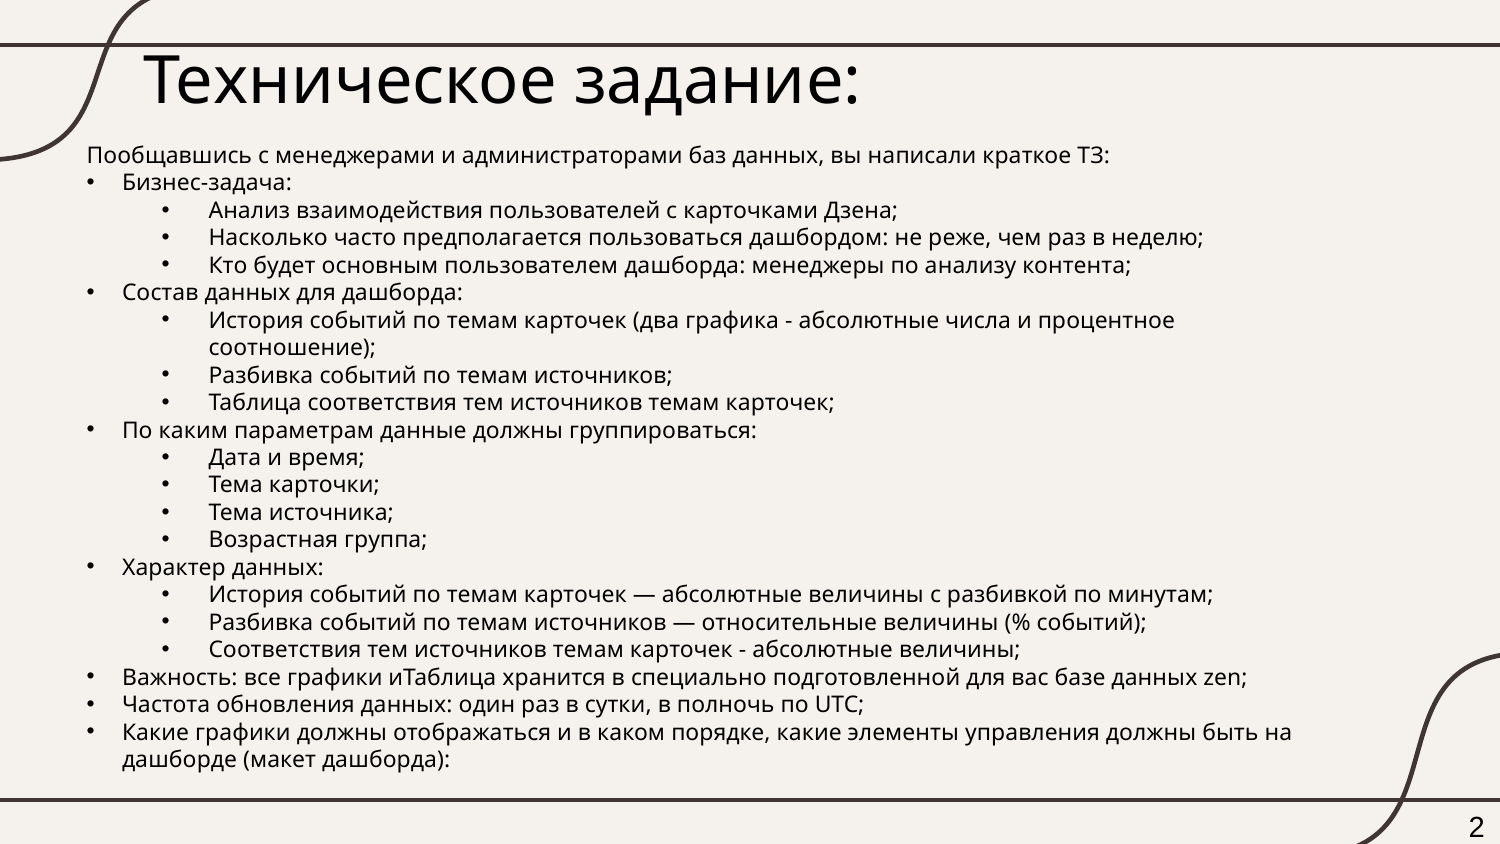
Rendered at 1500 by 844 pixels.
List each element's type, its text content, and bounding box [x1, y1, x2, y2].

text_box Пообщавшись с менеджерами и администраторами баз данных, вы написали краткое ТЗ: Бизнес-задача: Анализ взаимодействия пользователей с карточками Дзена; Насколько часто предполагается пользоваться дашбордом: не реже, чем раз в неделю; Кто будет основным пользователем дашборда: менеджеры по анализу контента; Состав данных для дашборда: История событий по темам карточек (два графика - абсолютные числа и процентное соотношение); Разбивка событий по темам источников; Таблица соответствия тем источников темам карточек; По каким параметрам данные должны группироваться: Дата и время; Тема карточки; Тема источника; Возрастная группа; Характер данных: История событий по темам карточек — абсолютные величины с разбивкой по минутам; Разбивка событий по темам источников — относительные величины (% событий); Соответствия тем источников темам карточек - абсолютные величины; Важность: все графики иТаблица хранится в специально подготовленной для вас базе данных zen; Частота обновления данных: один раз в сутки, в полночь по UTC; Какие графики должны отображаться и в каком порядке, какие элементы управления должны быть на дашборде (макет дашборда): [71, 133, 1320, 807]
title Техническое задание: [128, 22, 1186, 133]
text_box 2 [1453, 800, 1500, 844]
